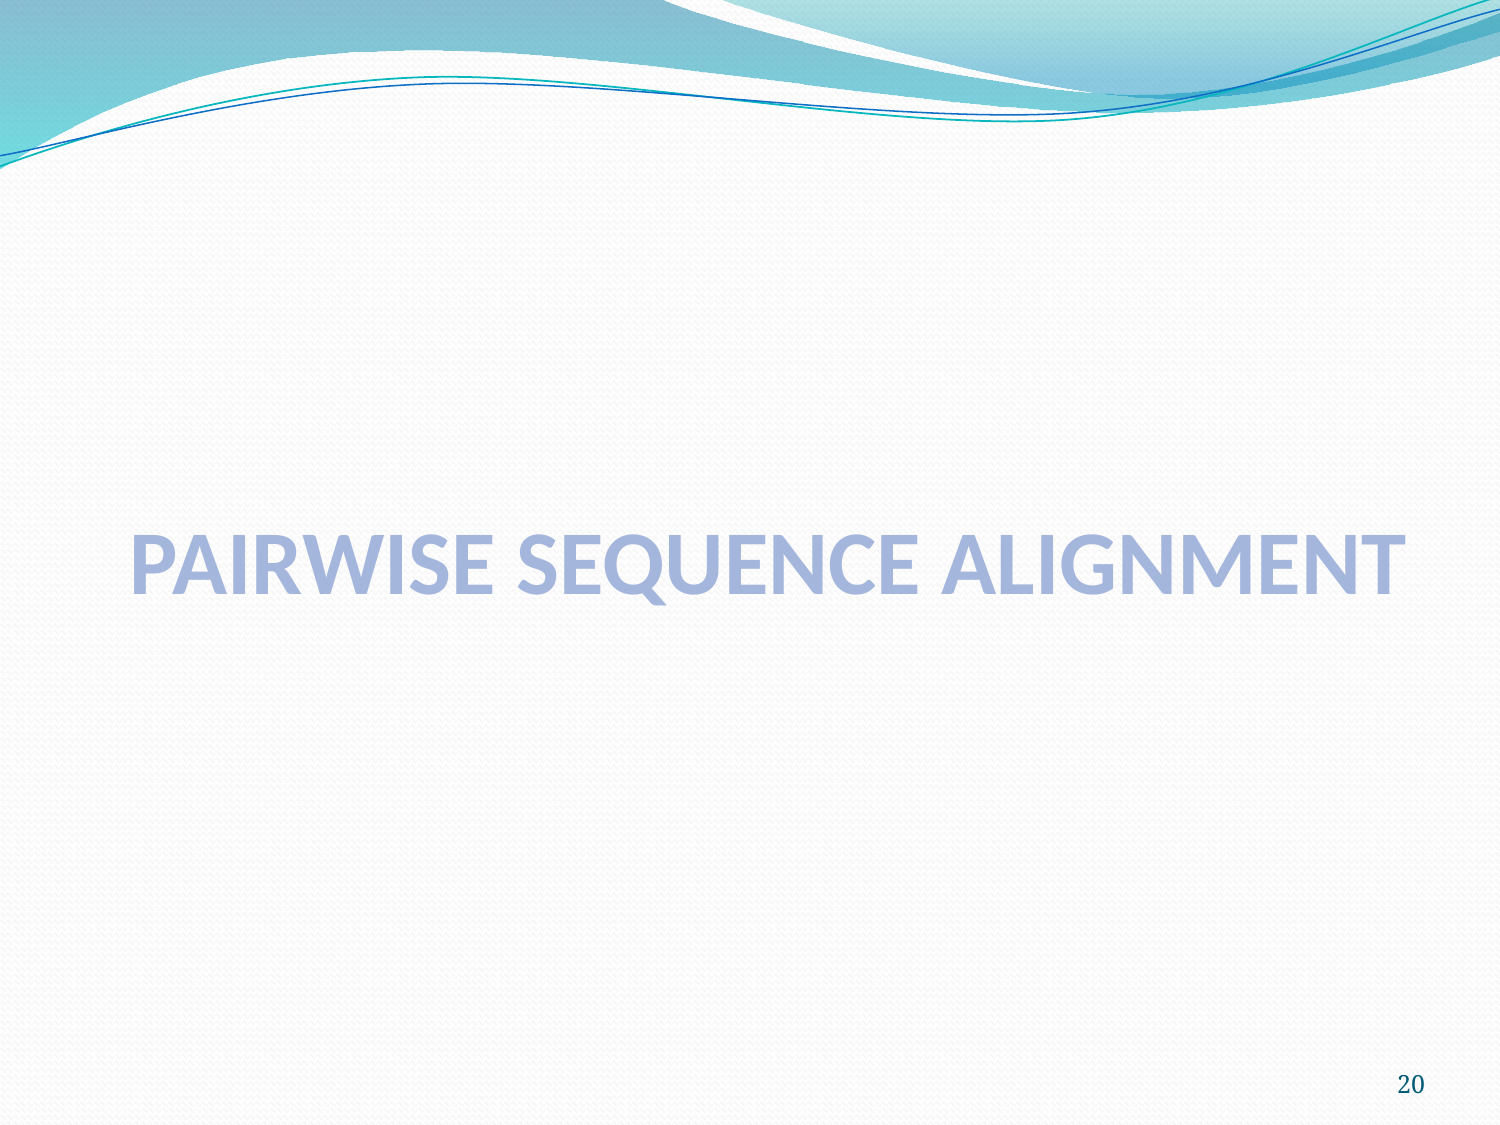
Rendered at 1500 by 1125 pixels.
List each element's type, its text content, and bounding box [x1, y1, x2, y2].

slide_number 20 [1299, 1042, 1425, 1103]
title PAIRWISE SEQUENCE ALIGNMENT [87, 425, 1450, 613]
